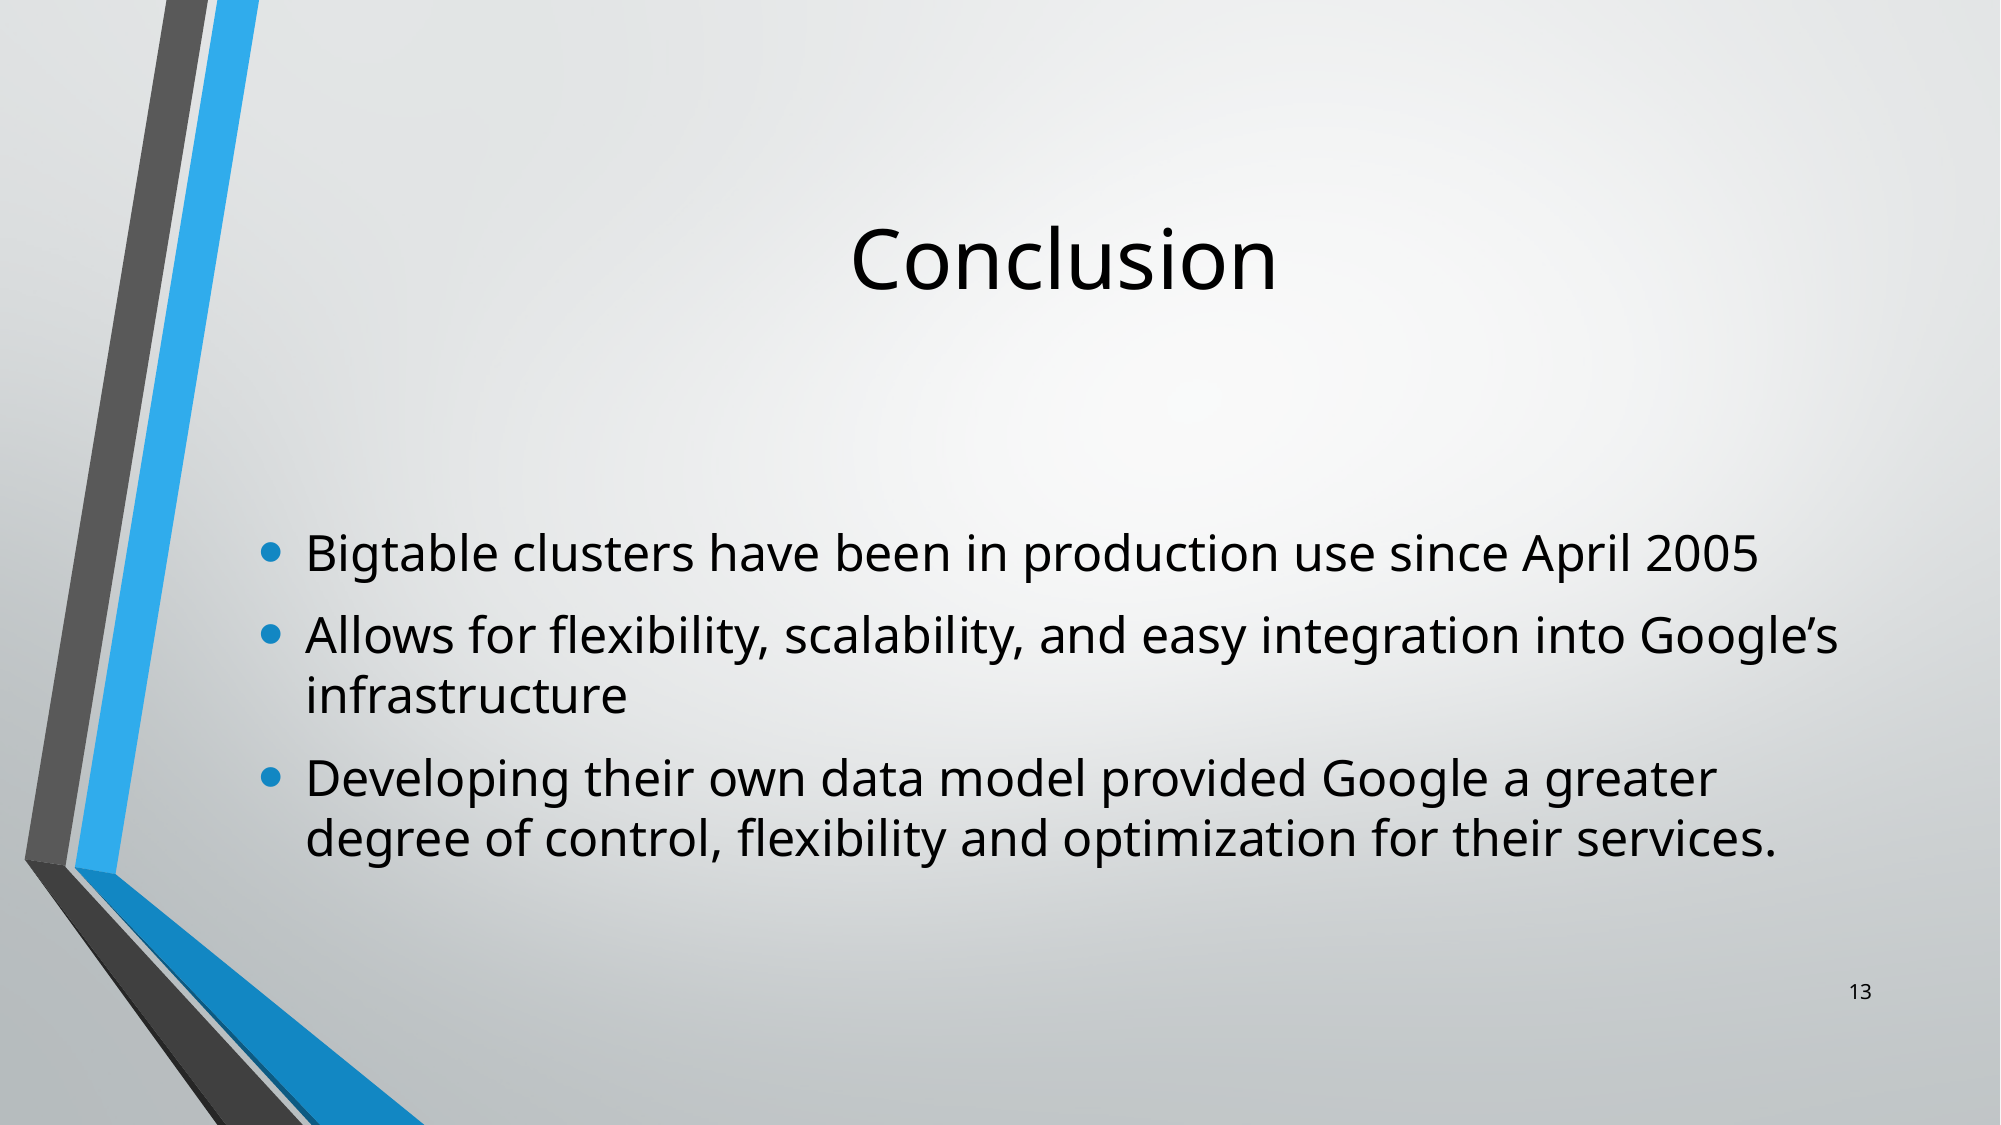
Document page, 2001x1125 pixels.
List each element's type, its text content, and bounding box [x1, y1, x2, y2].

title Conclusion [243, 112, 1887, 400]
slide_number 13 [1796, 962, 1887, 1023]
list Bigtable clusters have been in production use since April 2005 Allows for flexibility, scalability, and easy integration into Google’s infrastructure Developing their own data model provided Google a greater degree of control, flexibility and optimization for their services. [243, 437, 1887, 950]
